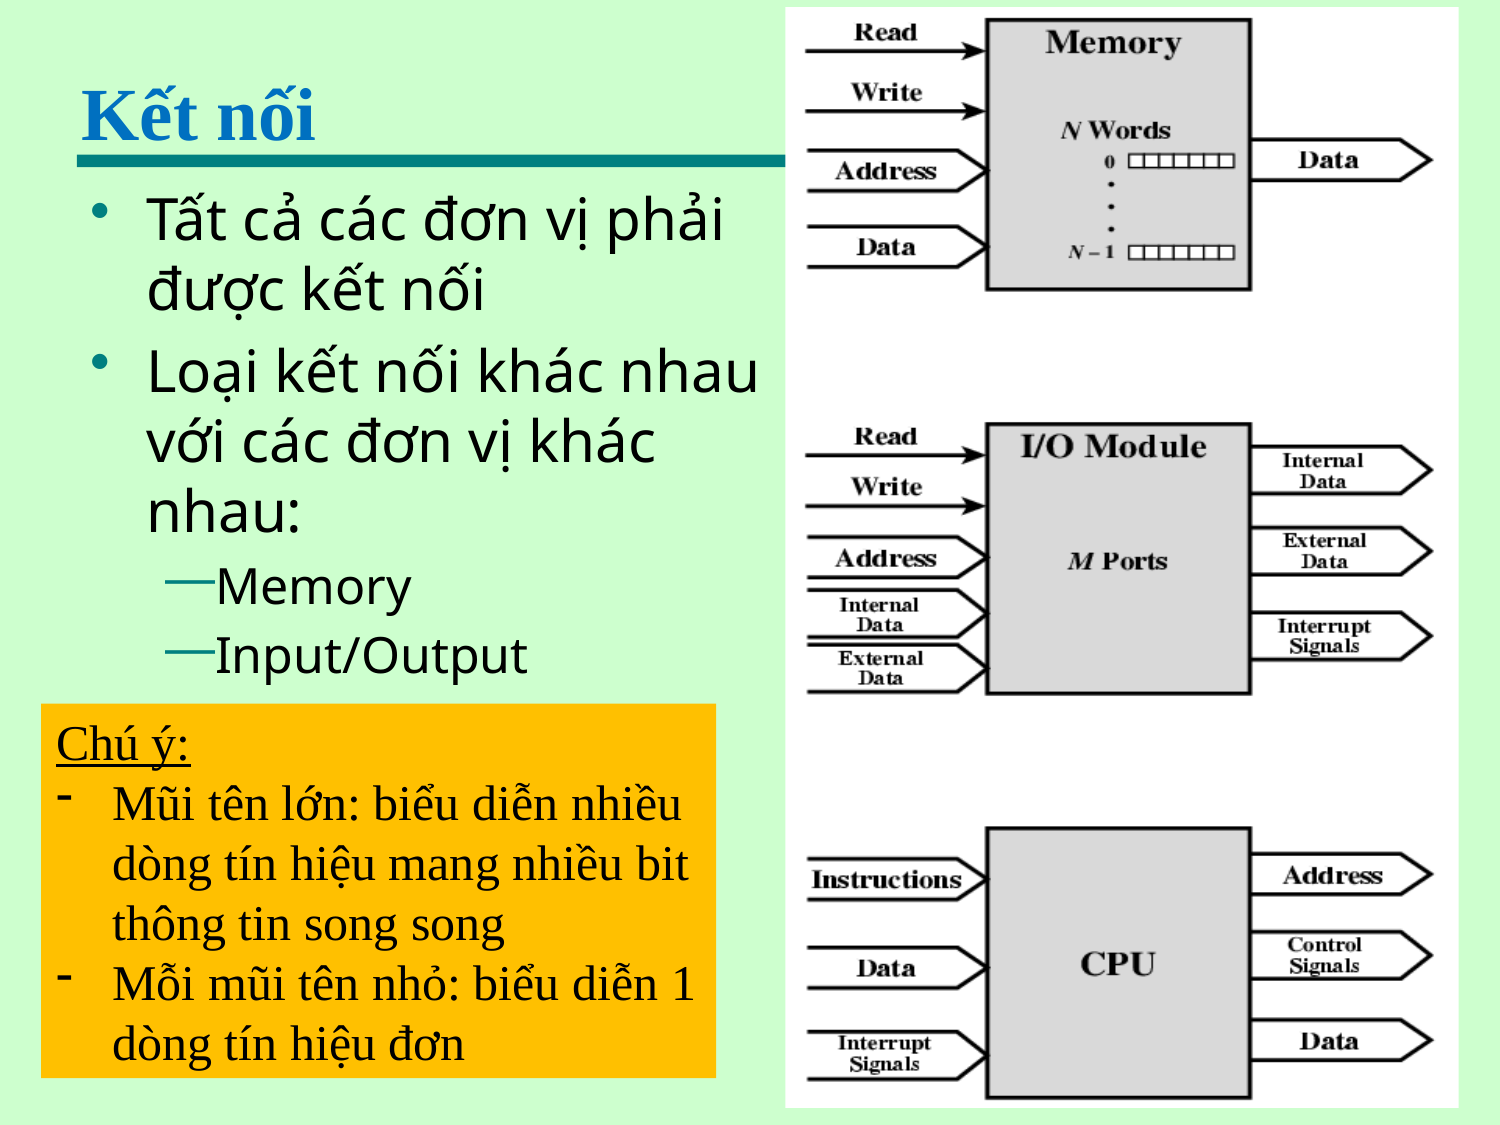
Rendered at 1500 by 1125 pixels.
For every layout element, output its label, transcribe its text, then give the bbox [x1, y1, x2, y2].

text_box Chú ý: Mũi tên lớn: biểu diễn nhiều dòng tín hiệu mang nhiều bit thông tin song song Mỗi mũi tên nhỏ: biểu diễn 1 dòng tín hiệu đơn [41, 703, 717, 1079]
title Kết nối [66, 24, 785, 163]
picture [785, 7, 1459, 1108]
list Tất cả các đơn vị phải được kết nối Loại kết nối khác nhau với các đơn vị khác nhau: Memory Input/Output CPU [75, 174, 785, 1100]
